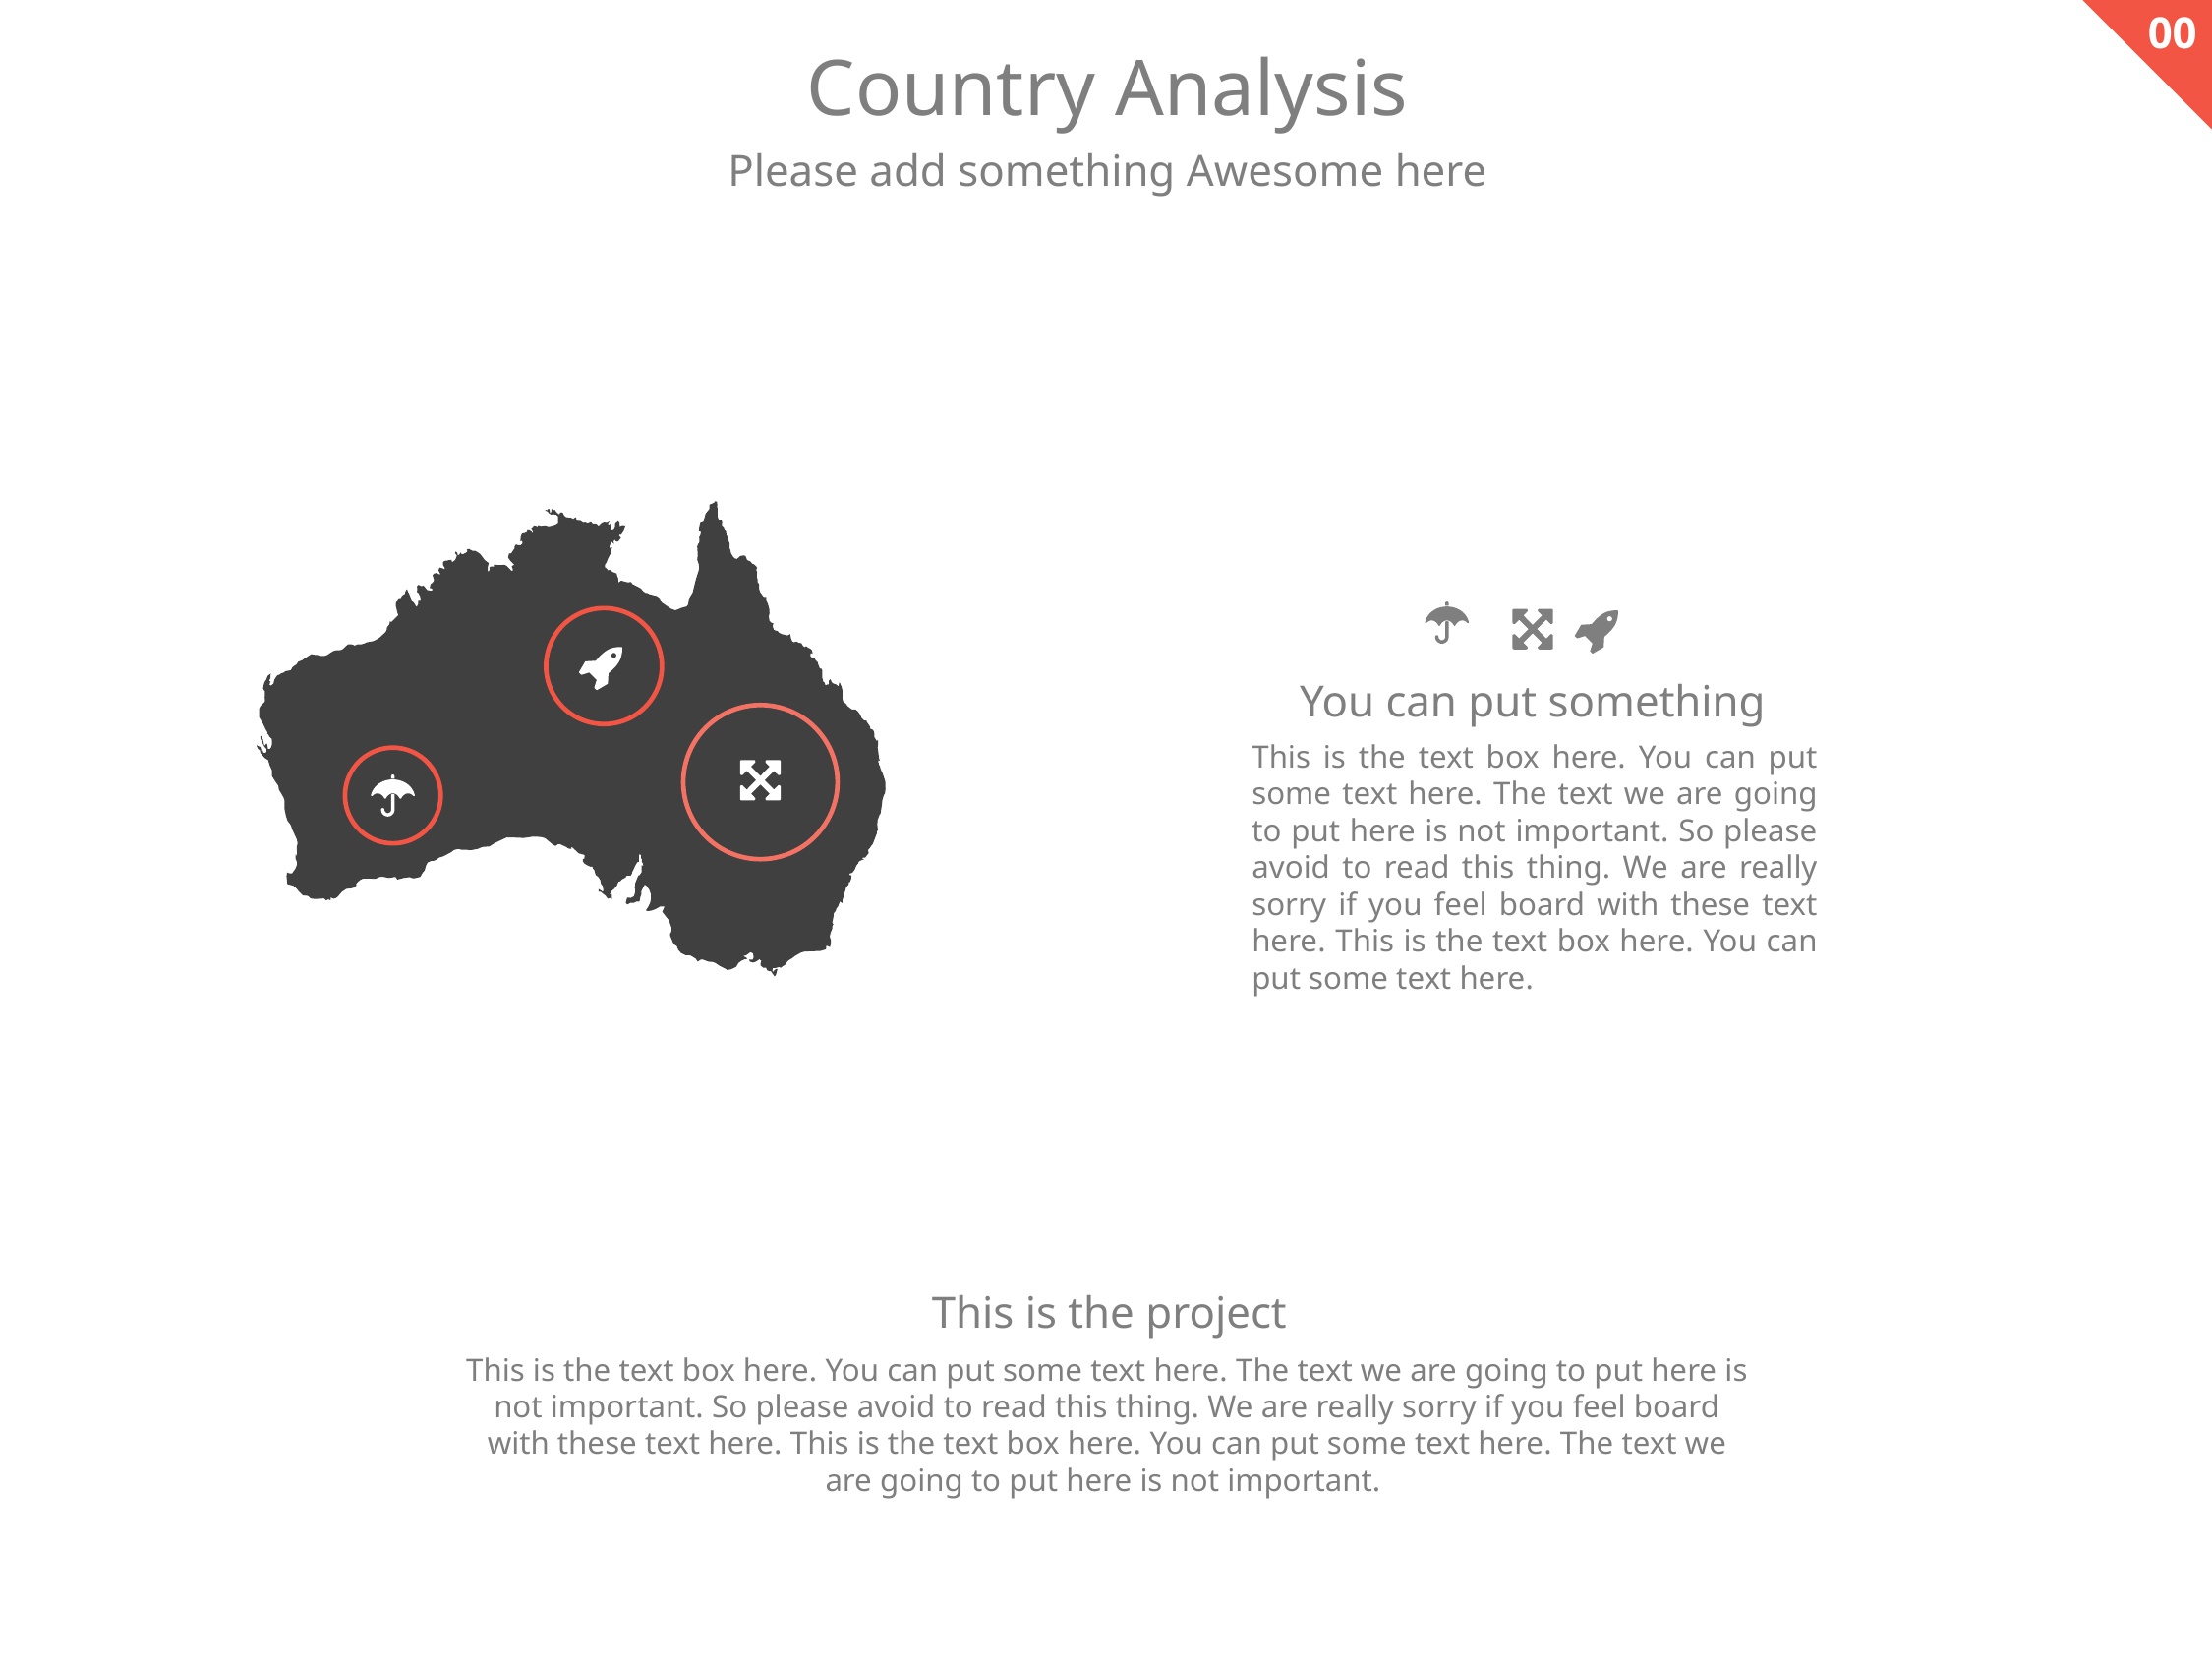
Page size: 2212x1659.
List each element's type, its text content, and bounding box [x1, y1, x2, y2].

text_box [343, 746, 442, 845]
text_box Country Analysis [792, 31, 1424, 136]
text_box [545, 606, 664, 725]
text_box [451, 1278, 1765, 1470]
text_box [371, 774, 415, 817]
text_box [739, 760, 782, 801]
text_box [1237, 666, 1834, 969]
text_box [1425, 601, 1618, 654]
text_box Please add something Awesome here [713, 136, 1502, 202]
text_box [2080, 0, 2212, 130]
text_box [681, 704, 839, 861]
text_box [257, 501, 886, 977]
text_box [579, 647, 623, 691]
